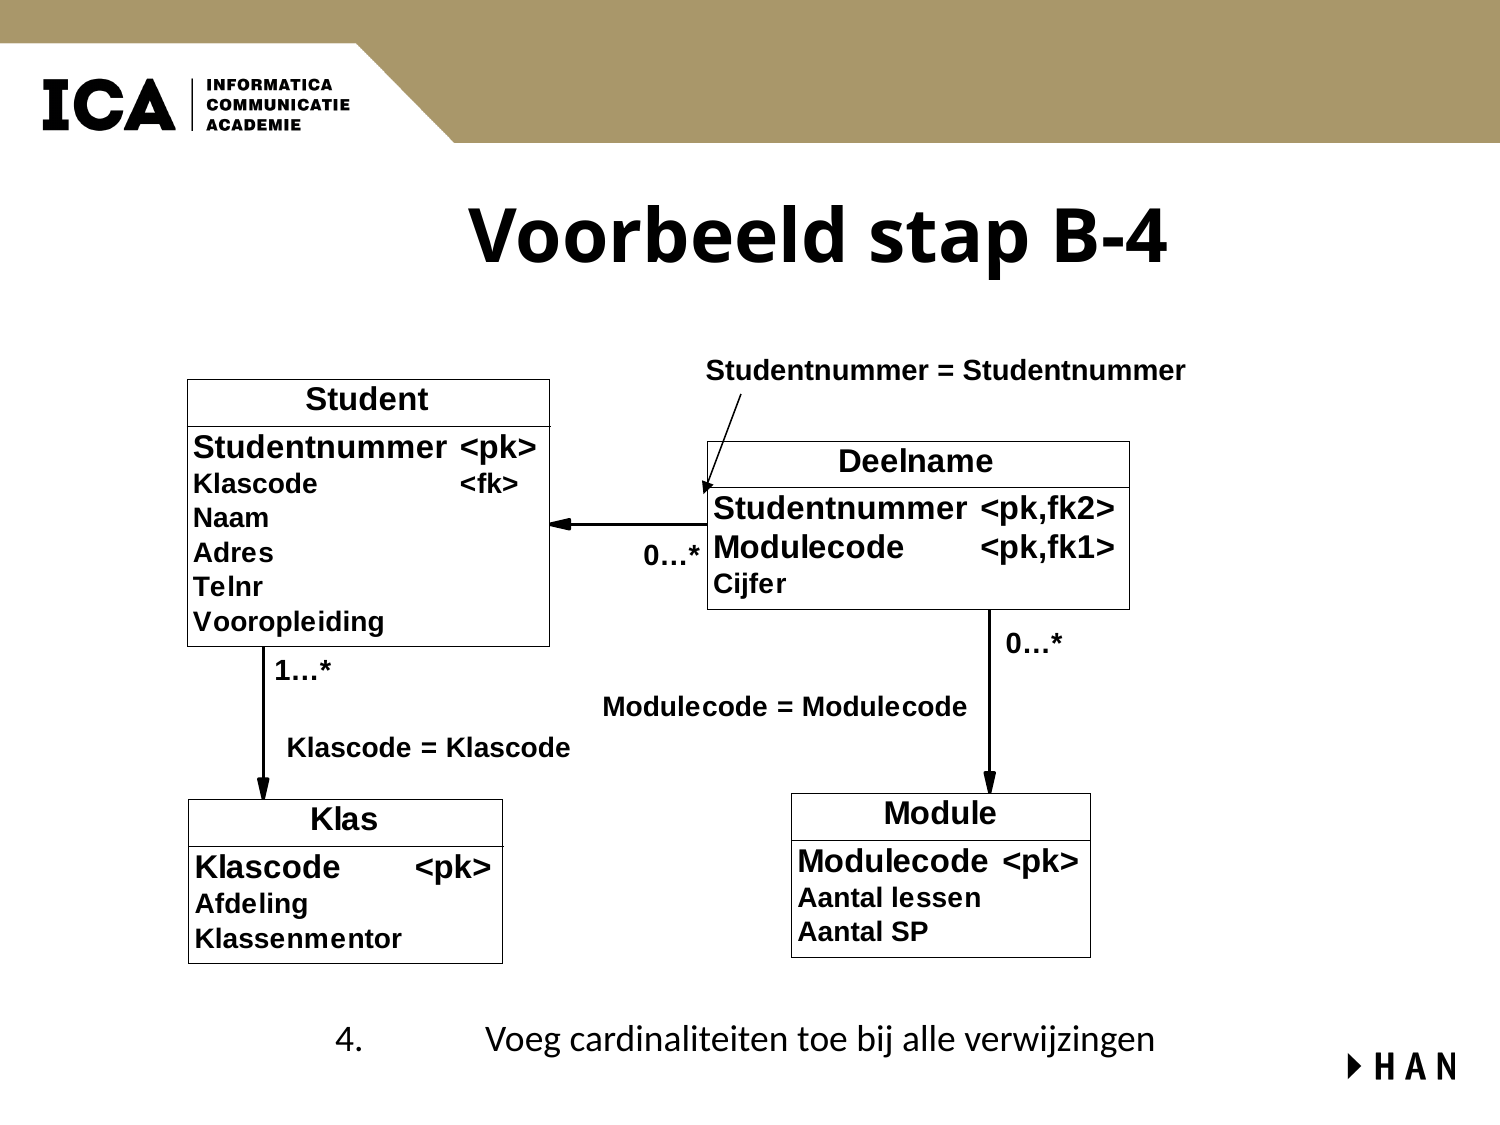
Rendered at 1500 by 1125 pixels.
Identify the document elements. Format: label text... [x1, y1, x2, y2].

text_box 4. Voeg cardinaliteiten toe bij alle verwijzingen [320, 1006, 1204, 1067]
text_box Studentnummer = Studentnummer [690, 343, 1229, 394]
picture [180, 378, 1131, 966]
title Voorbeeld stap B-4 [453, 179, 1455, 287]
